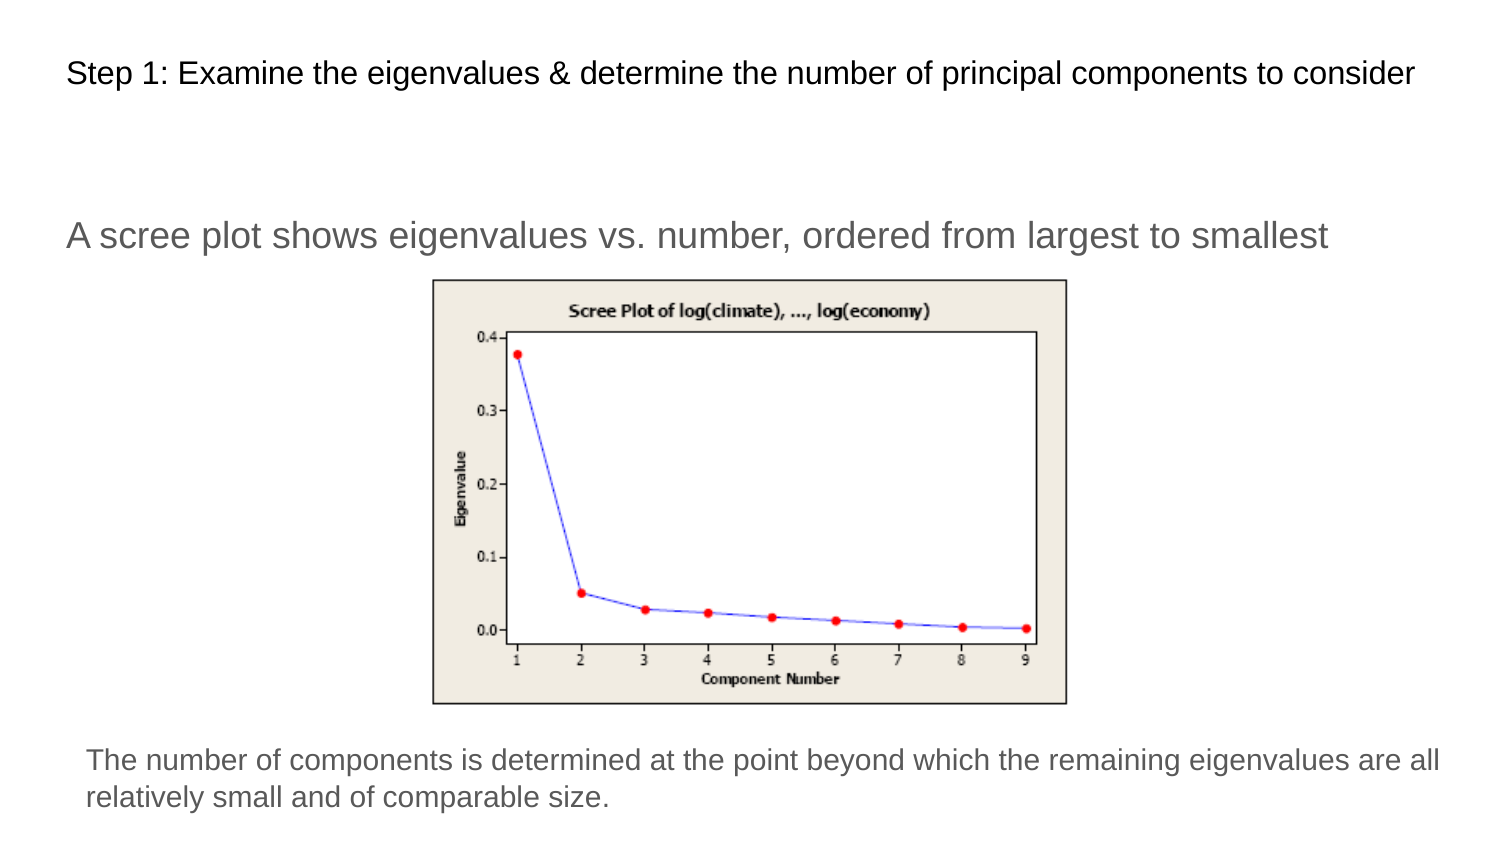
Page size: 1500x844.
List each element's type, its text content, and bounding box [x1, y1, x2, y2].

title Step 1: Examine the eigenvalues & determine the number of principal components to consider [51, 36, 1449, 131]
list A scree plot shows eigenvalues vs. number, ordered from largest to smallest [51, 189, 1416, 283]
list The number of components is determined at the point beyond which the remaining eigenvalues are all relatively small and of comparable size. [70, 723, 1469, 818]
picture [427, 275, 1073, 711]
